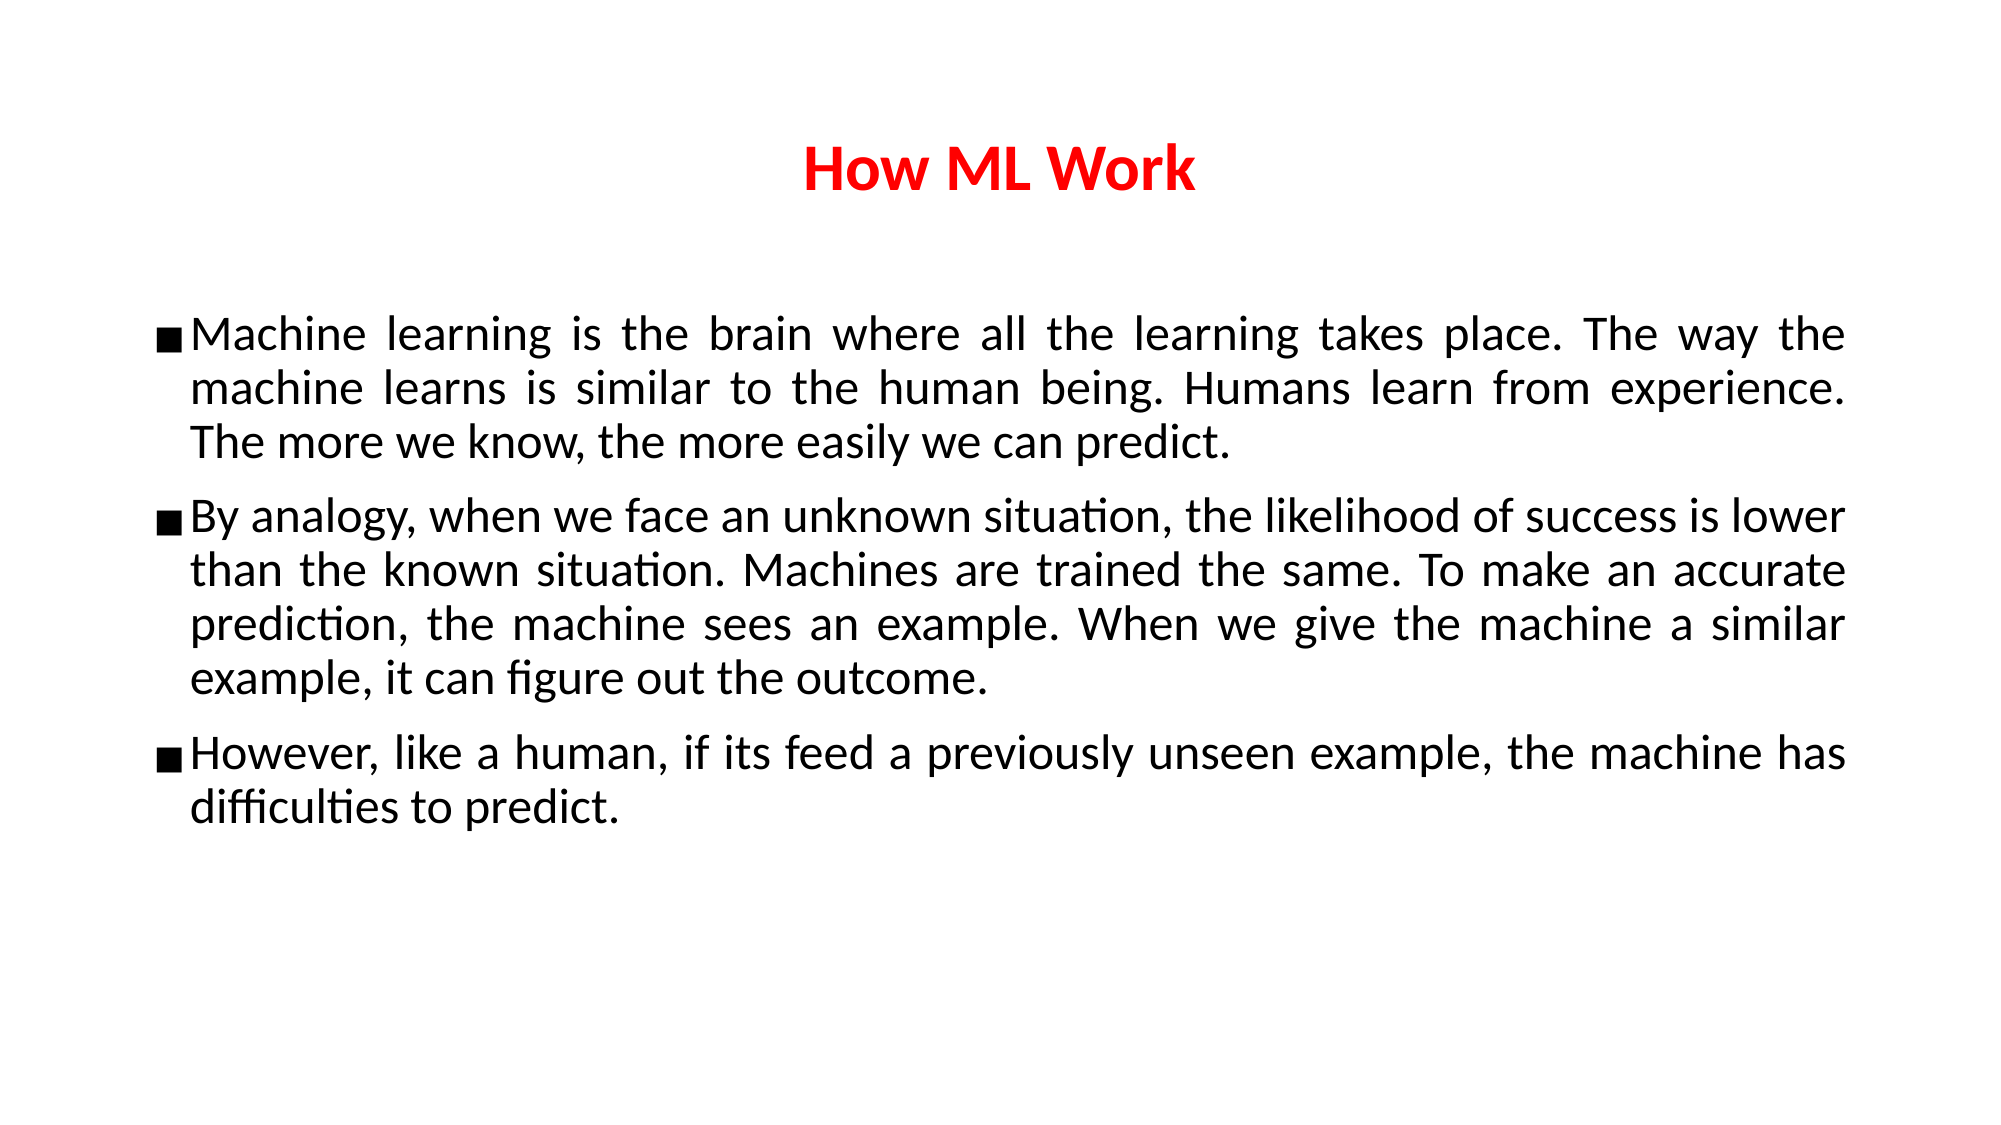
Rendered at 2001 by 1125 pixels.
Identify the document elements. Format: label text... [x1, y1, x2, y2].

list Machine learning is the brain where all the learning takes place. The way the machine learns is similar to the human being. Humans learn from experience. The more we know, the more easily we can predict. By analogy, when we face an unknown situation, the likelihood of success is lower than the known situation. Machines are trained the same. To make an accurate prediction, the machine sees an example. When we give the machine a similar example, it can figure out the outcome. However, like a human, if its feed a previously unseen example, the machine has difficulties to predict. [137, 299, 1863, 1014]
title How ML Work [137, 59, 1863, 278]
